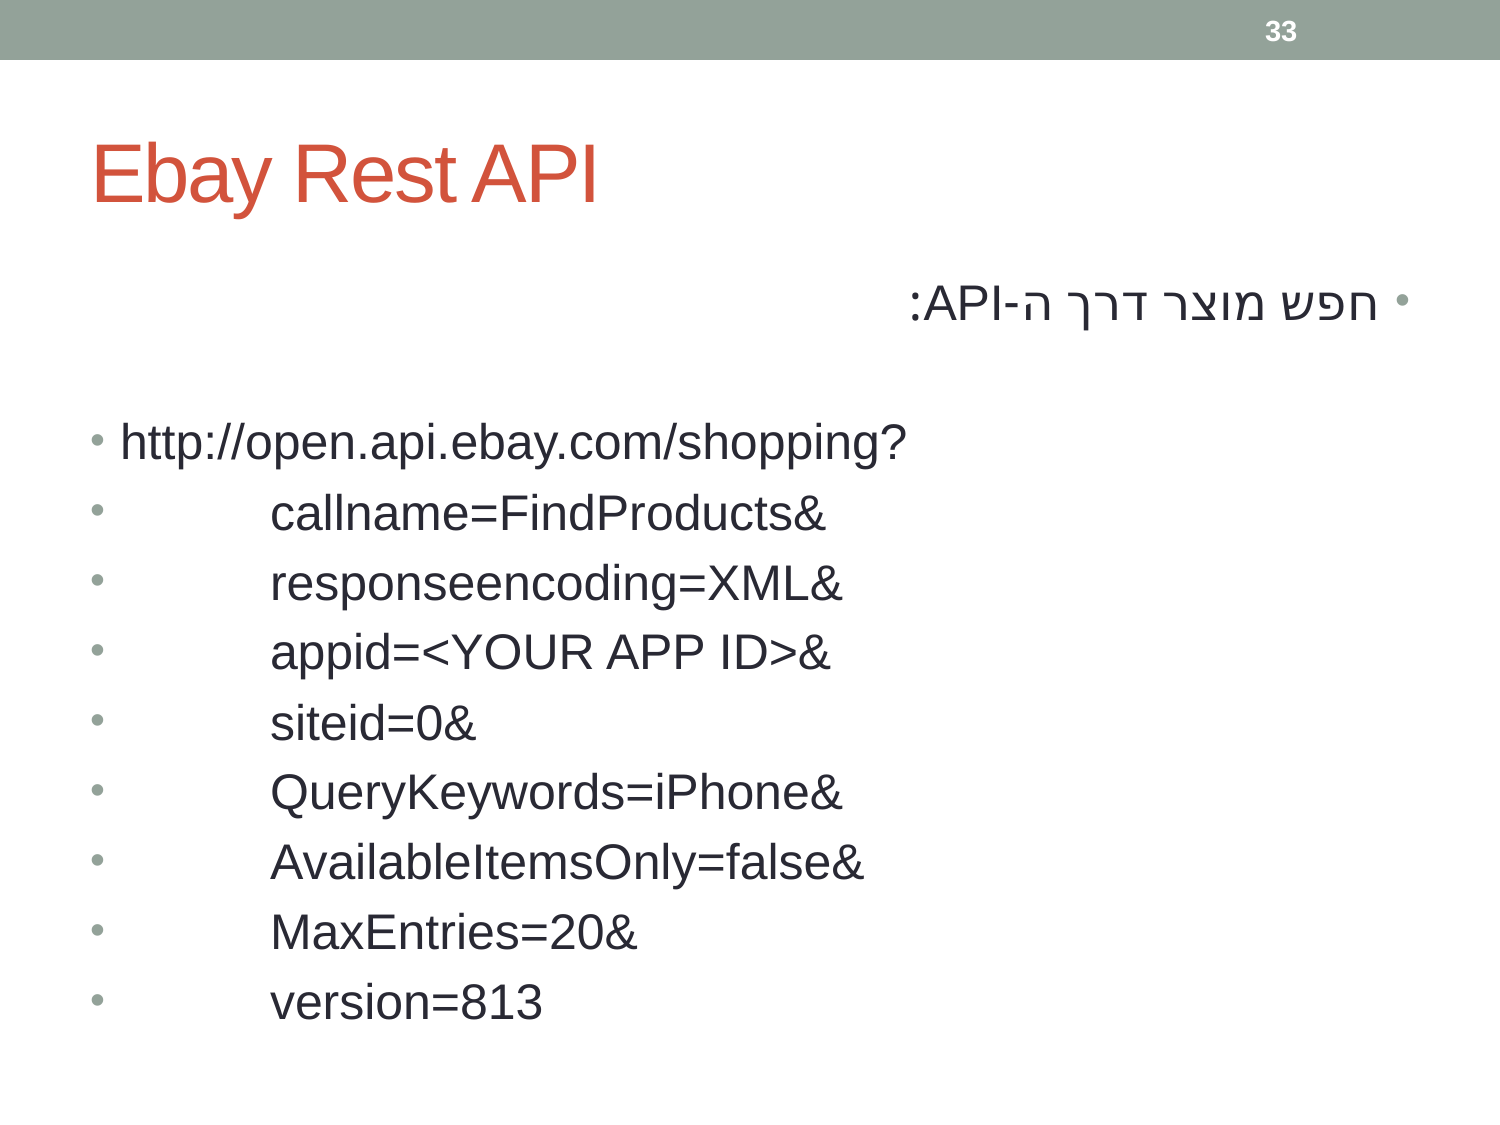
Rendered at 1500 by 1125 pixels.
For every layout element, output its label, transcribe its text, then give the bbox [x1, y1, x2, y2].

title Ebay Rest API [75, 87, 1425, 250]
list חפש מוצר דרך ה-API: http://open.api.ebay.com/shopping? callname=FindProducts& responseencoding=XML& appid=<YOUR APP ID>& siteid=0& QueryKeywords=iPhone& AvailableItemsOnly=false& MaxEntries=20& version=813 [75, 262, 1425, 1063]
slide_number 33 [1250, 3, 1425, 57]
